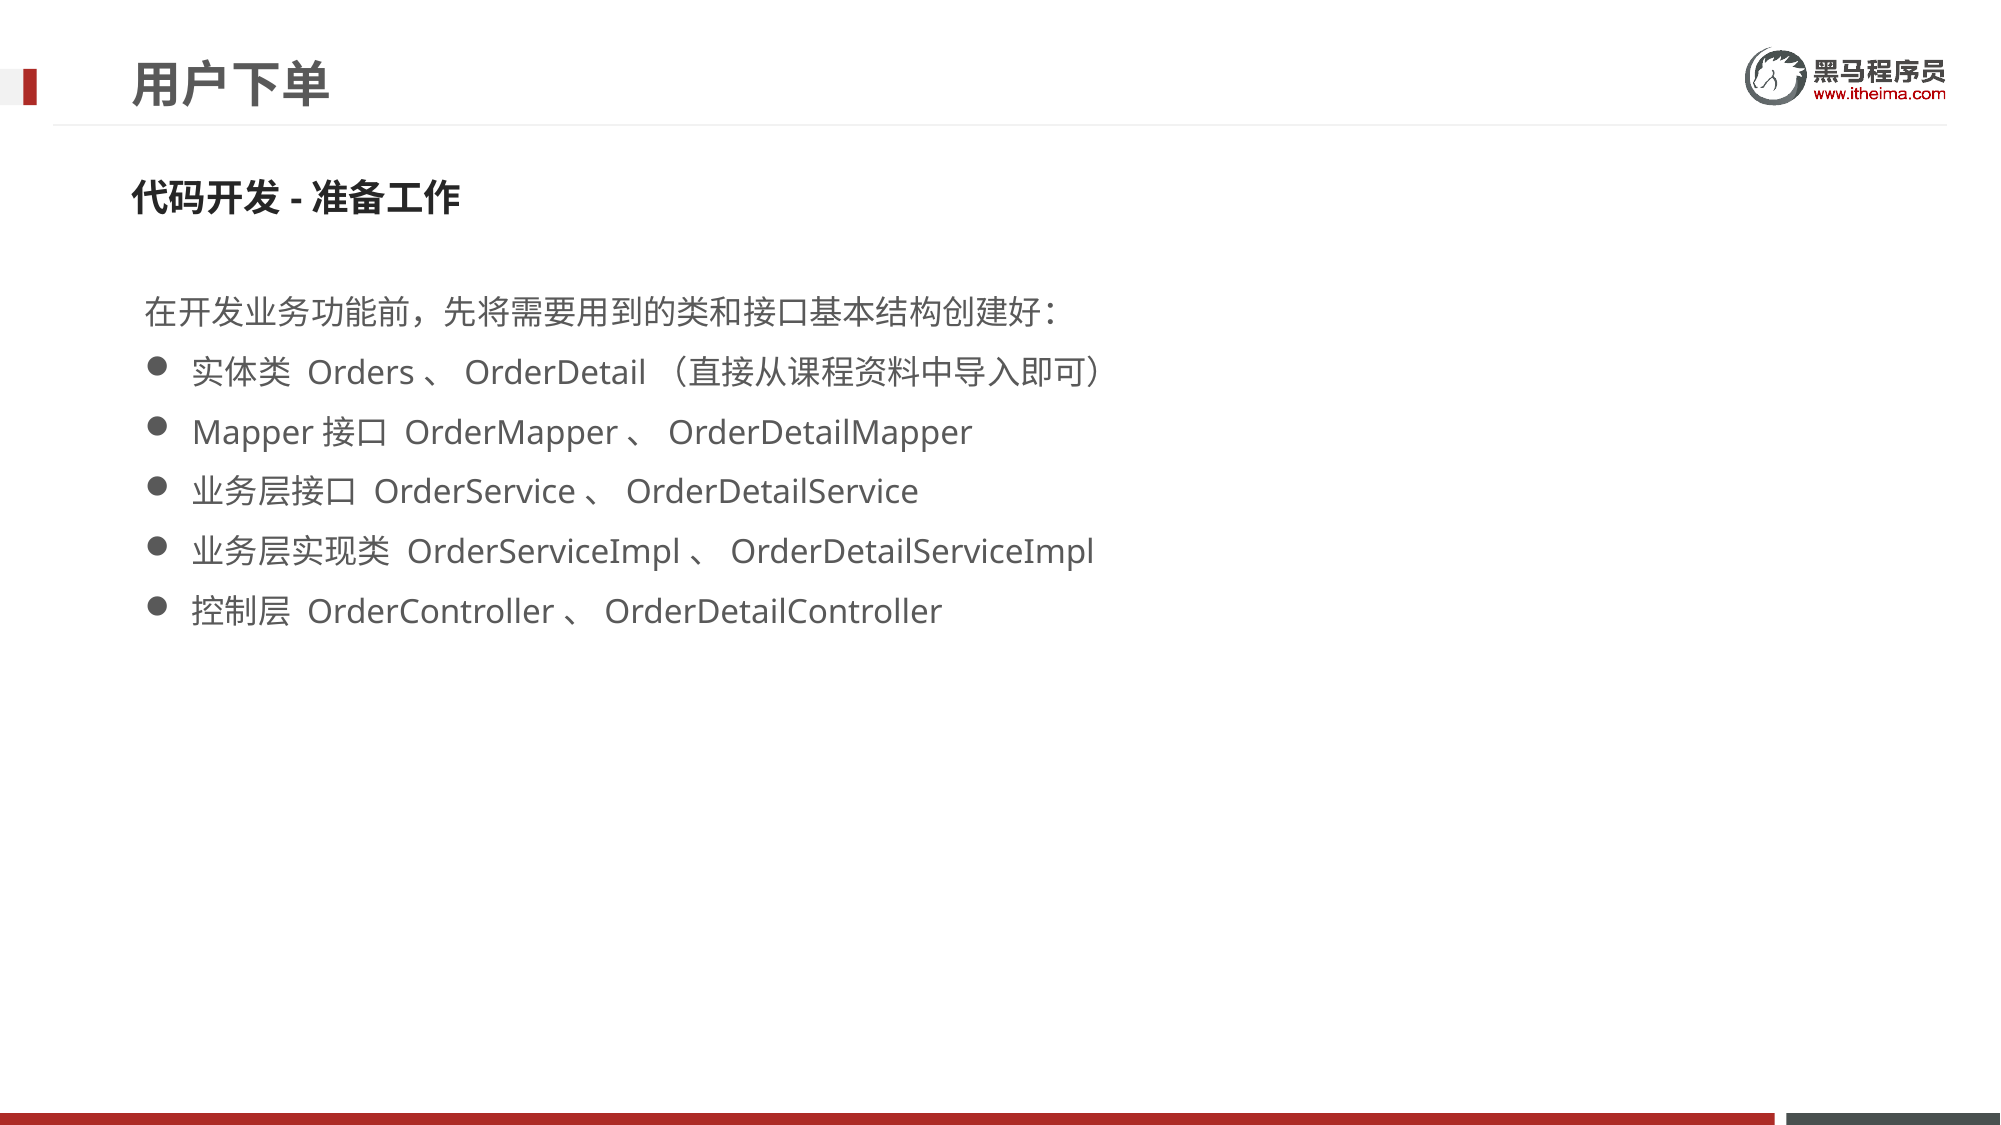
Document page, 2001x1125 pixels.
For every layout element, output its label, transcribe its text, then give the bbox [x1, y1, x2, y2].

picture [1744, 46, 1946, 106]
list 代码开发-准备工作 [116, 154, 1880, 239]
text_box 在开发业务功能前，先将需要用到的类和接口基本结构创建好： 实体类 Orders、OrderDetail（直接从课程资料中导入即可） Mapper接口 OrderMapper、OrderDetailMapper 业务层接口 OrderService、OrderDetailService 业务层实现类 OrderServiceImpl、OrderDetailServiceImpl 控制层 OrderController、OrderDetailController [130, 263, 1843, 638]
title 用户下单 [116, 40, 1556, 125]
